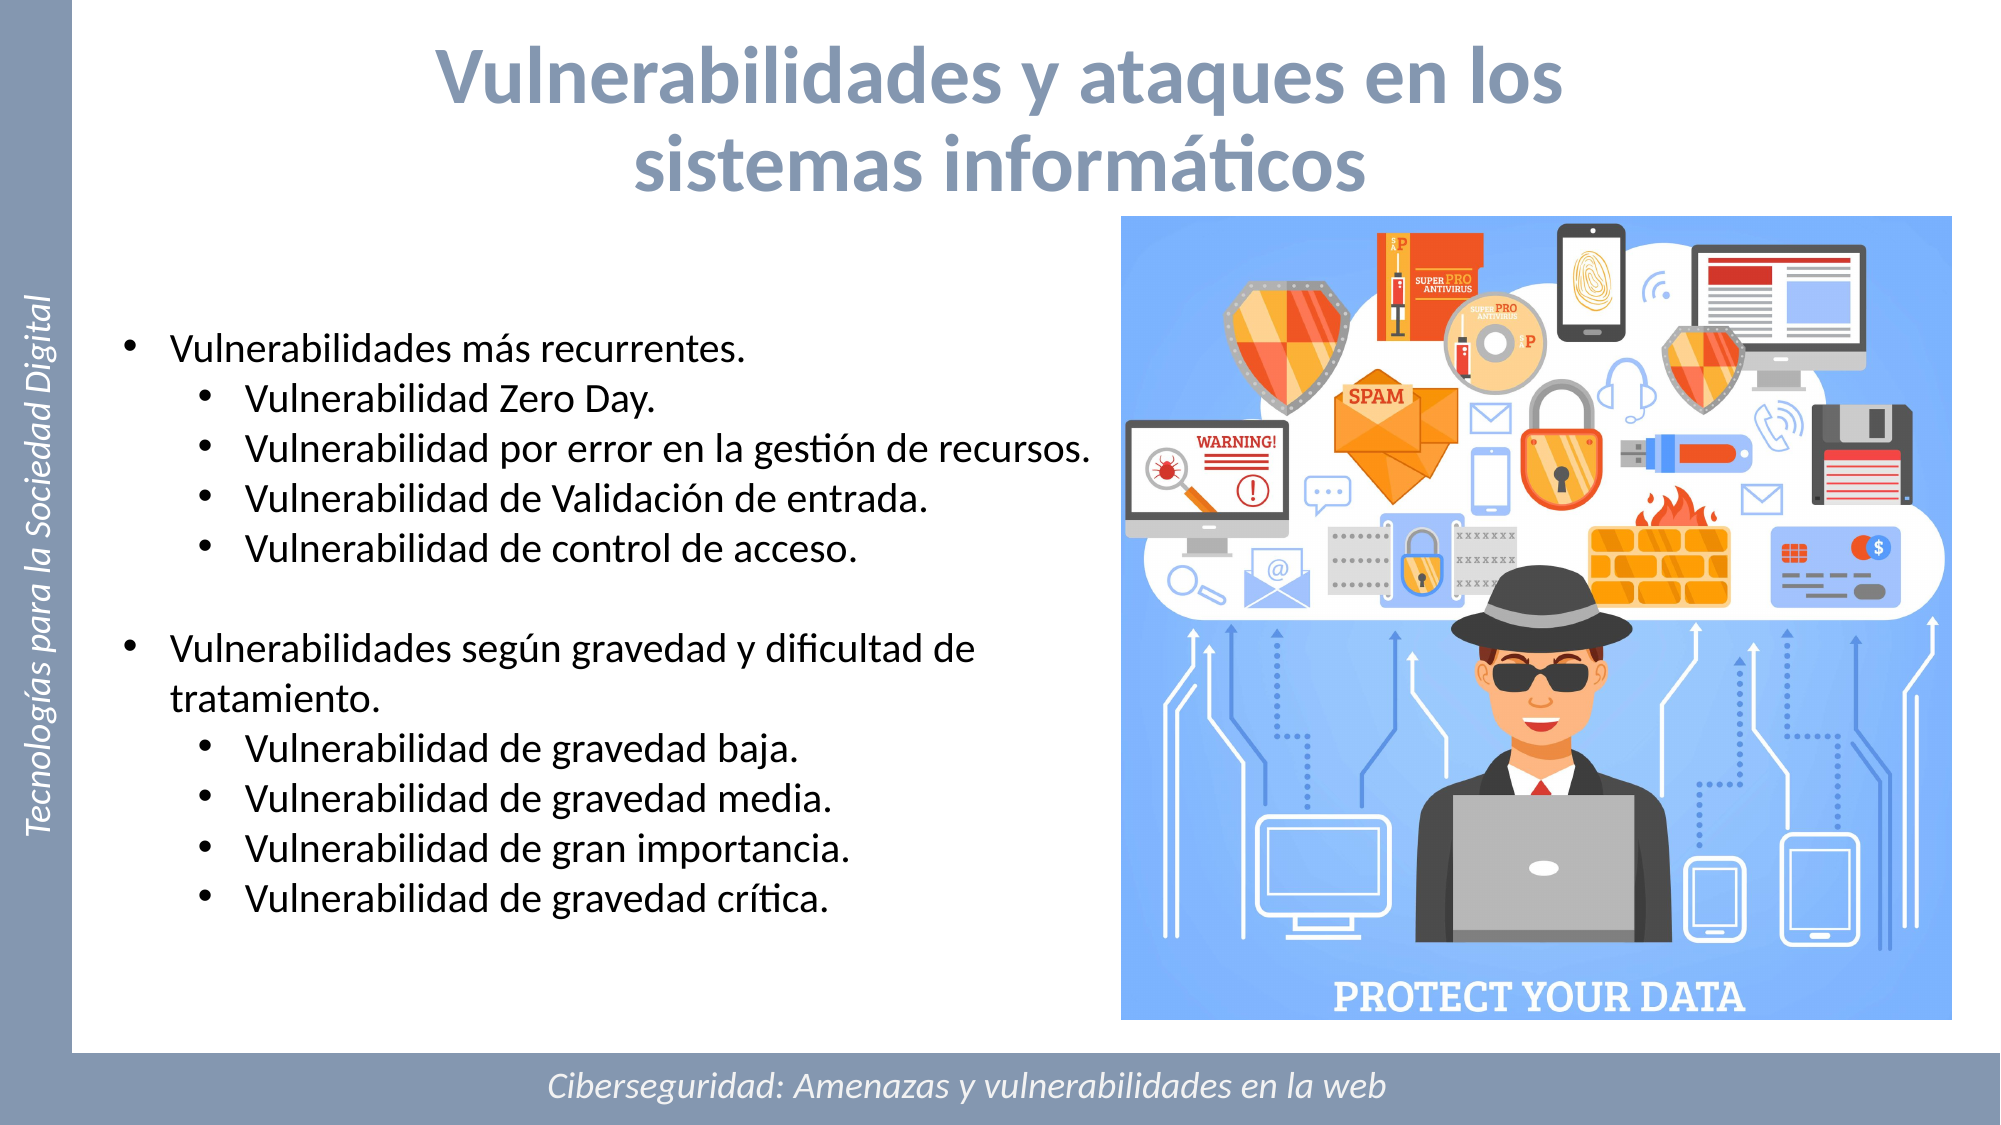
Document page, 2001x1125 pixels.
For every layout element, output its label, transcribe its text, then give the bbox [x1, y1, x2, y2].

text_box Ciberseguridad: Amenazas y vulnerabilidades en la web [532, 1054, 1420, 1114]
text_box [0, 0, 72, 1125]
title Vulnerabilidades y ataques en los sistemas informáticos [389, 24, 1611, 217]
text_box [72, 1053, 2000, 1125]
text_box Vulnerabilidades más recurrentes. Vulnerabilidad Zero Day. Vulnerabilidad por error en la gestión de recursos. Vulnerabilidad de Validación de entrada. Vulnerabilidad de control de acceso. Vulnerabilidades según gravedad y dificultad de tratamiento. Vulnerabilidad de gravedad baja. Vulnerabilidad de gravedad media. Vulnerabilidad de gran importancia. Vulnerabilidad de gravedad crítica. [108, 312, 1121, 928]
text_box Tecnologías para la Sociedad Digital [5, 110, 65, 854]
picture [1121, 216, 1952, 1020]
